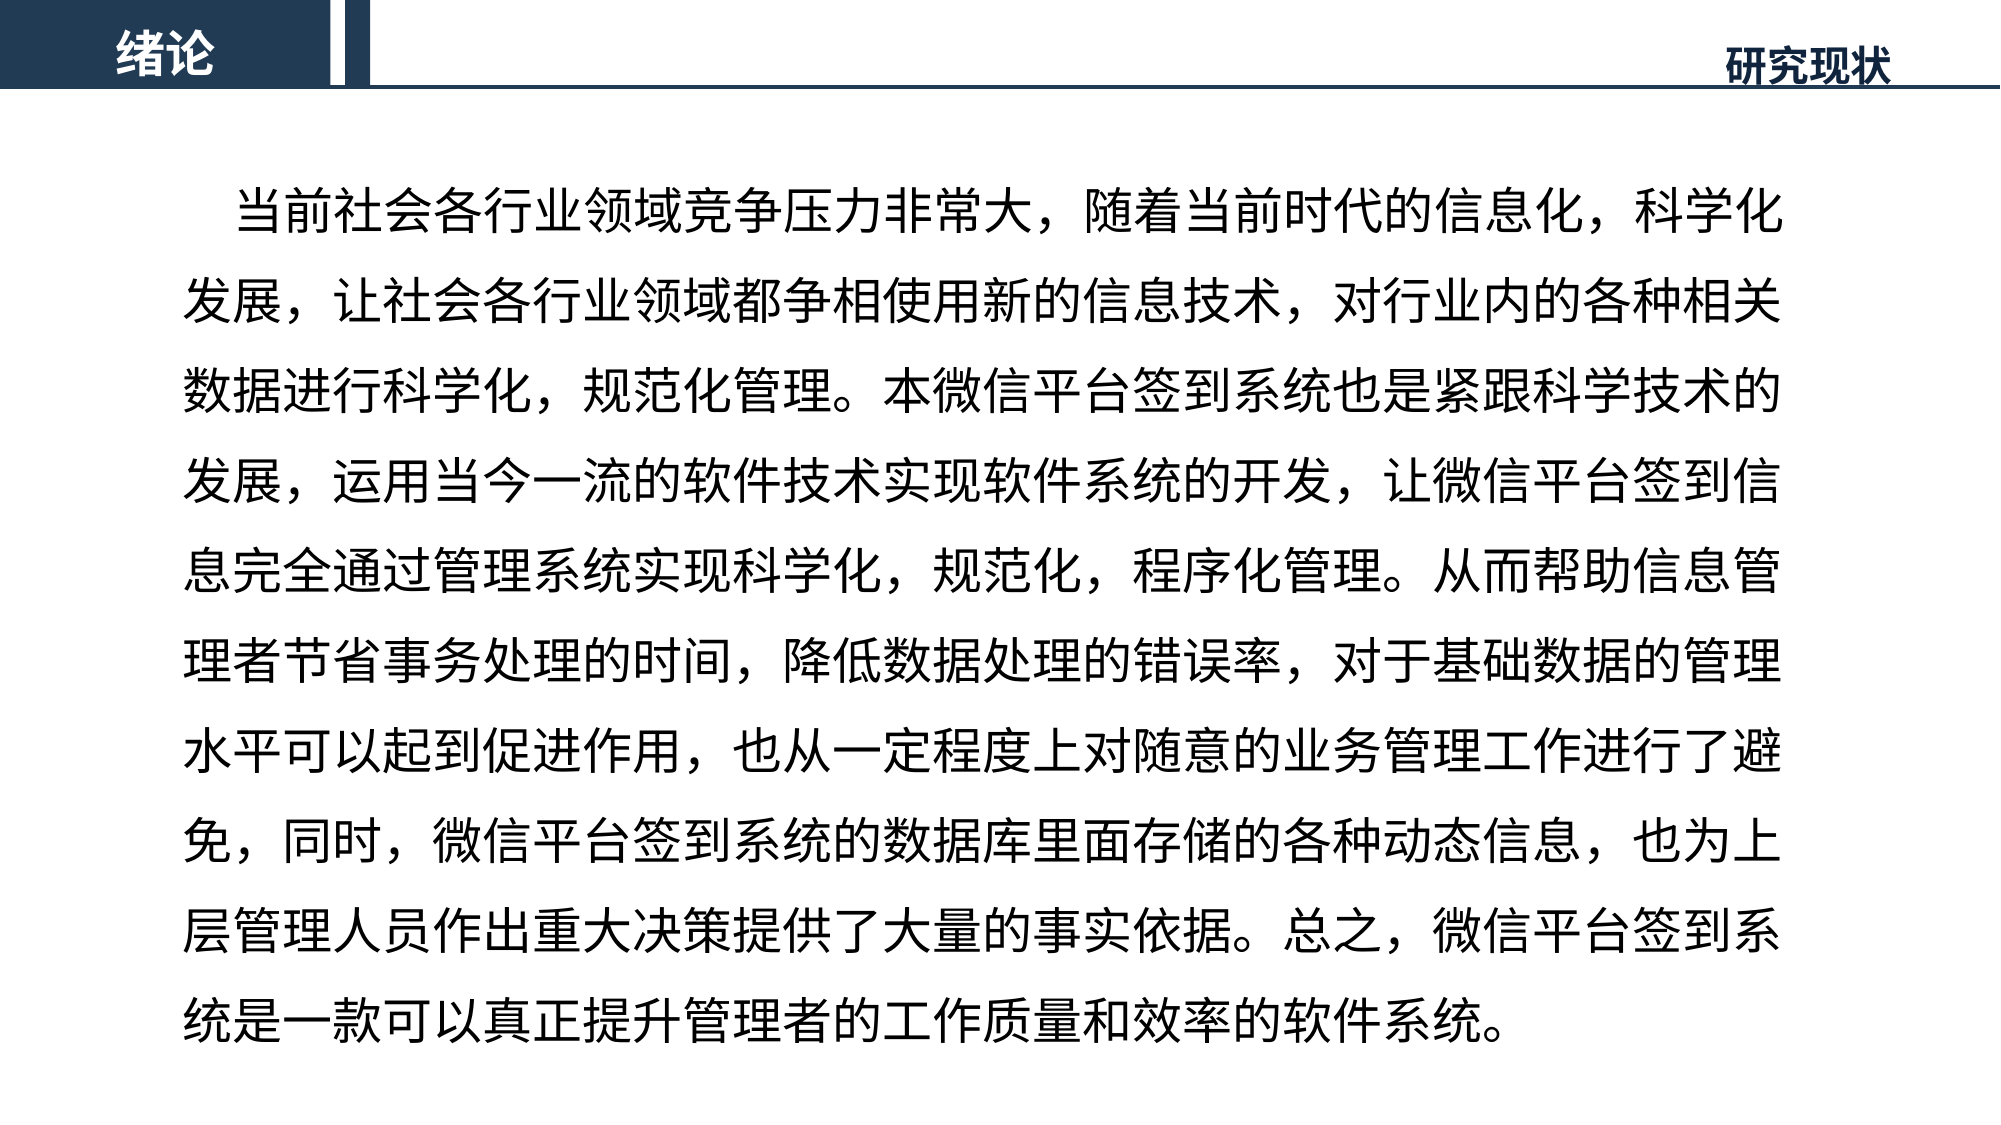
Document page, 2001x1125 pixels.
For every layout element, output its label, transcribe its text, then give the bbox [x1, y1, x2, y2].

text_box 当前社会各行业领域竞争压力非常大，随着当前时代的信息化，科学化发展，让社会各行业领域都争相使用新的信息技术，对行业内的各种相关数据进行科学化，规范化管理。本微信平台签到系统也是紧跟科学技术的发展，运用当今一流的软件技术实现软件系统的开发，让微信平台签到信息完全通过管理系统实现科学化，规范化，程序化管理。从而帮助信息管理者节省事务处理的时间，降低数据处理的错误率，对于基础数据的管理水平可以起到促进作用，也从一定程度上对随意的业务管理工作进行了避免，同时，微信平台签到系统的数据库里面存储的各种动态信息，也为上层管理人员作出重大决策提供了大量的事实依据。总之，微信平台签到系统是一款可以真正提升管理者的工作质量和效率的软件系统。 [167, 142, 1831, 1057]
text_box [0, 0, 2000, 99]
